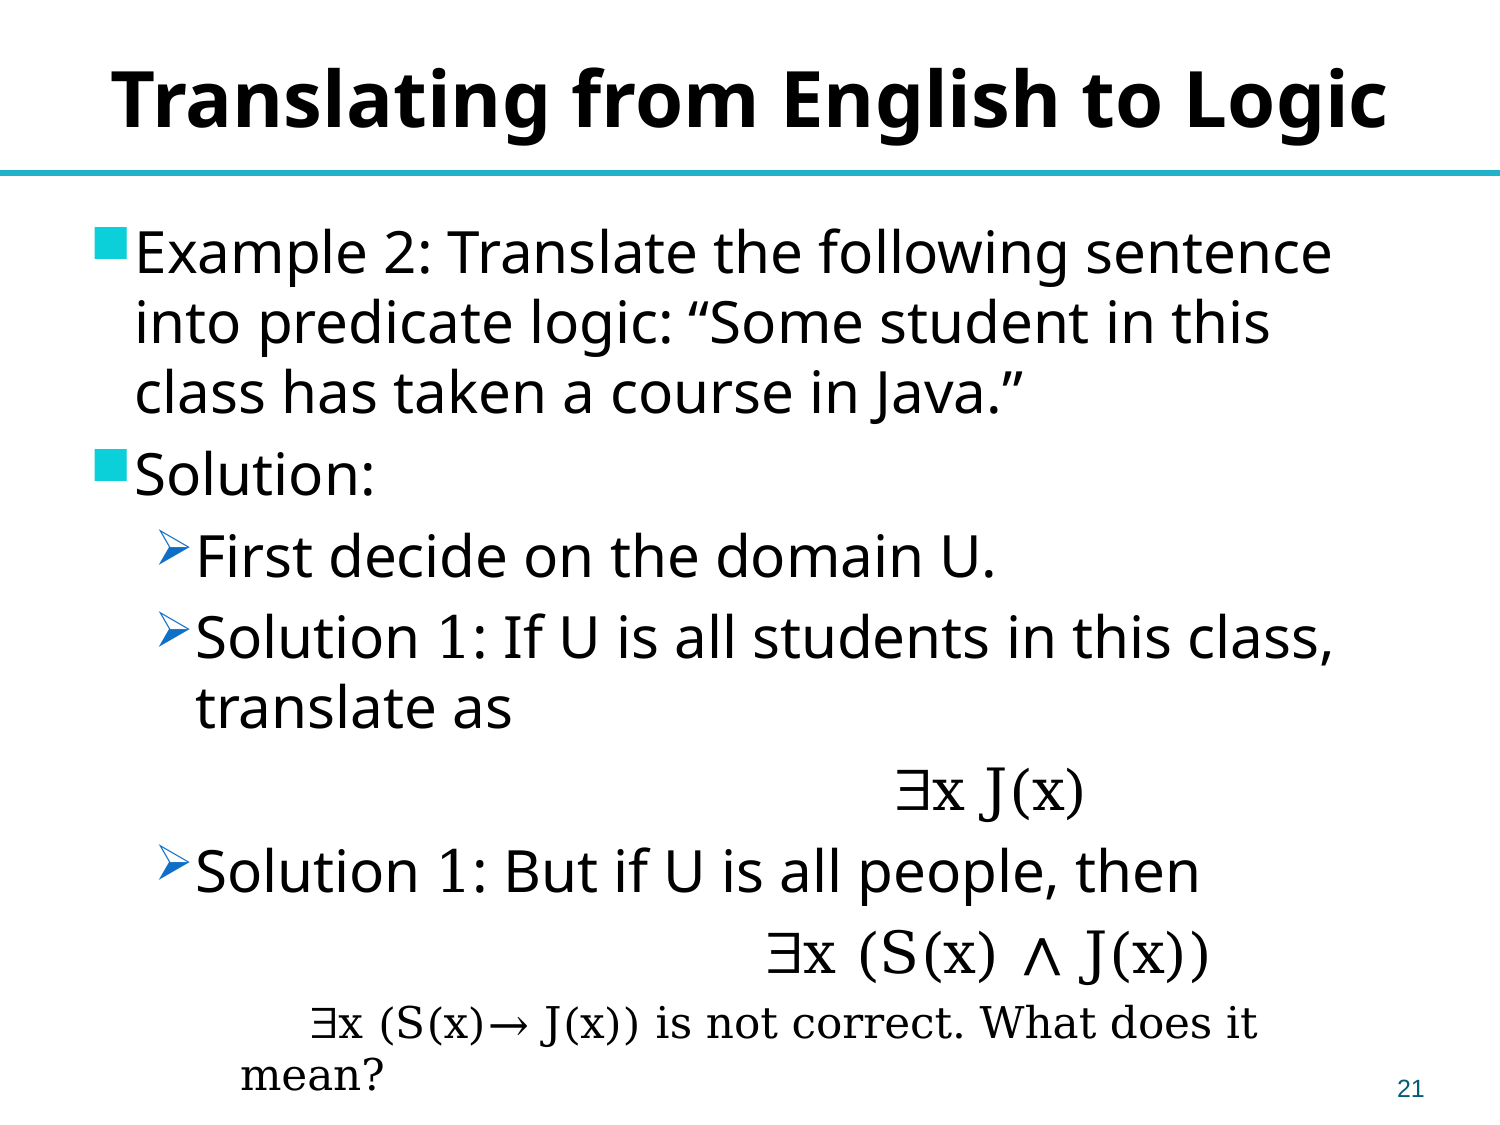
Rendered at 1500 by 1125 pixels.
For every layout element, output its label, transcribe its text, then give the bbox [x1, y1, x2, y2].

title Translating from English to Logic [75, 0, 1426, 187]
list Example 2: Translate the following sentence into predicate logic: “Some student in this class has taken a course in Java.” Solution: First decide on the domain U. Solution 1: If U is all students in this class, translate as x J(x) Solution 1: But if U is all people, then x (S(x) ∧ J(x)) x (S(x)→ J(x)) is not correct. What does it mean? [75, 208, 1425, 1038]
slide_number 21 [1299, 1042, 1425, 1103]
